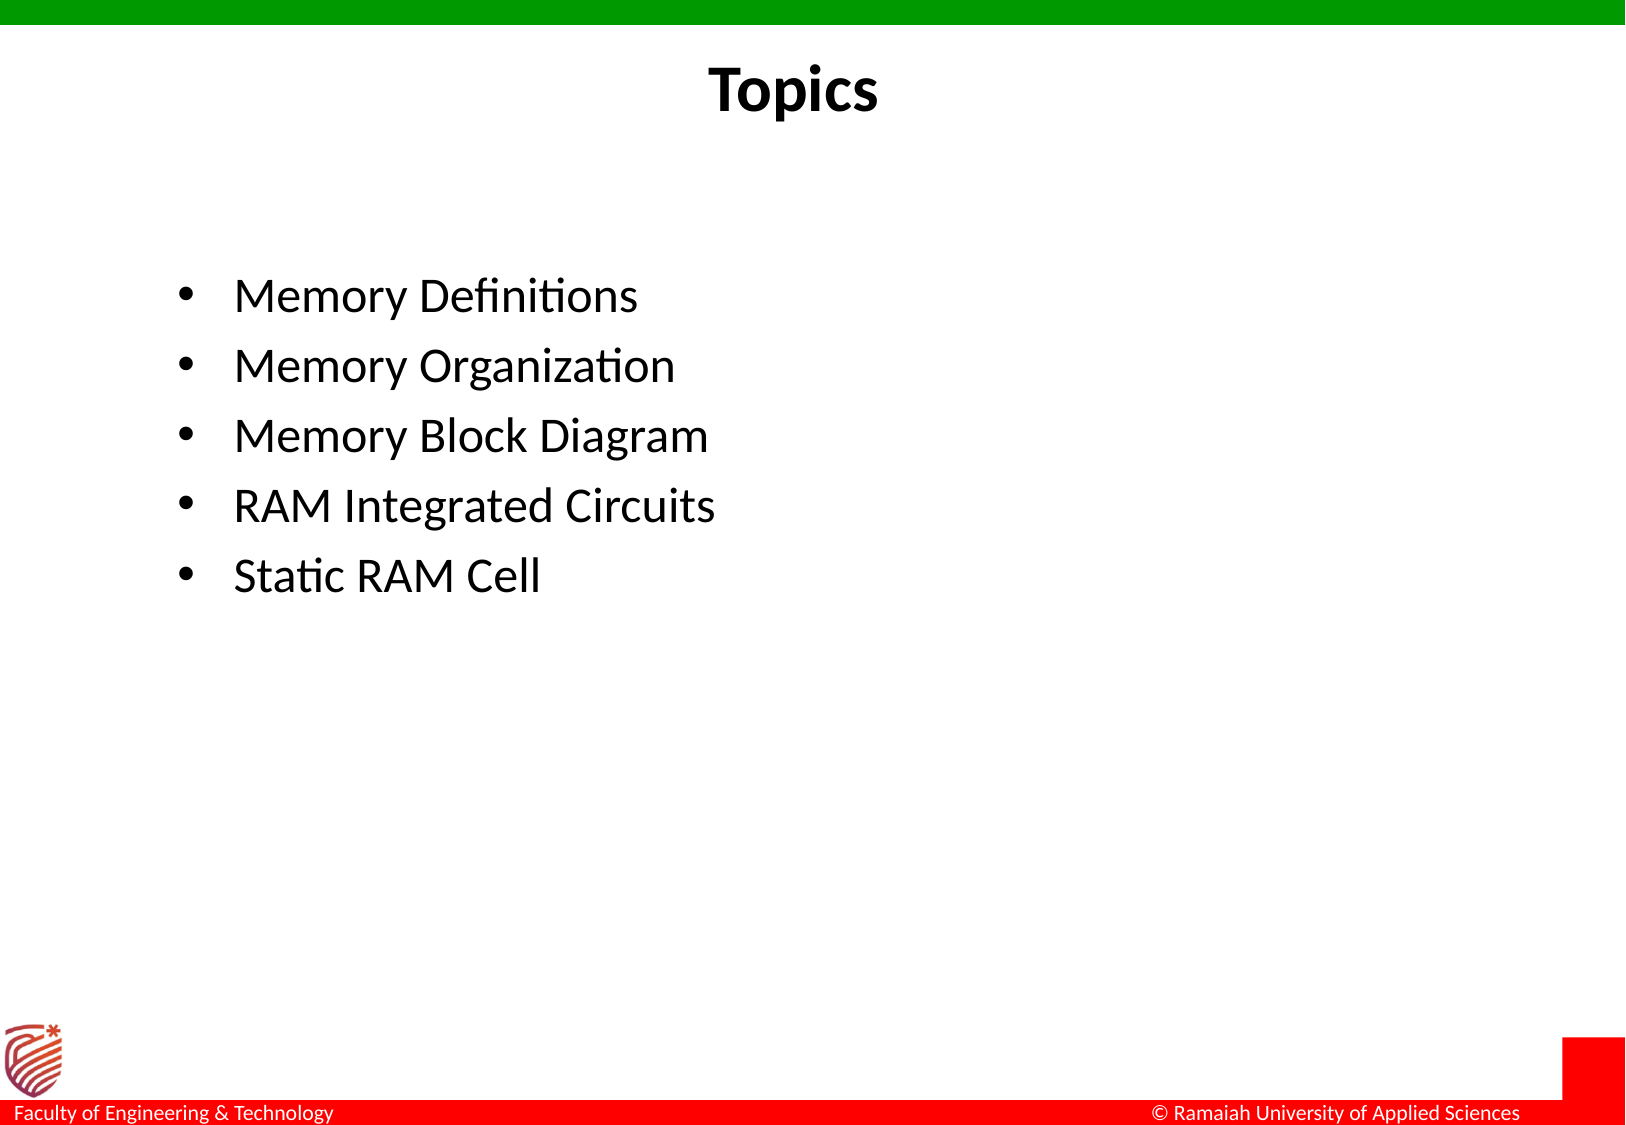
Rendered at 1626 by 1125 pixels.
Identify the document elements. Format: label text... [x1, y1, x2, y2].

picture [0, 1013, 69, 1100]
title Topics [200, 37, 1389, 190]
list Memory Definitions Memory Organization Memory Block Diagram RAM Integrated Circuits Static RAM Cell [162, 185, 1351, 789]
